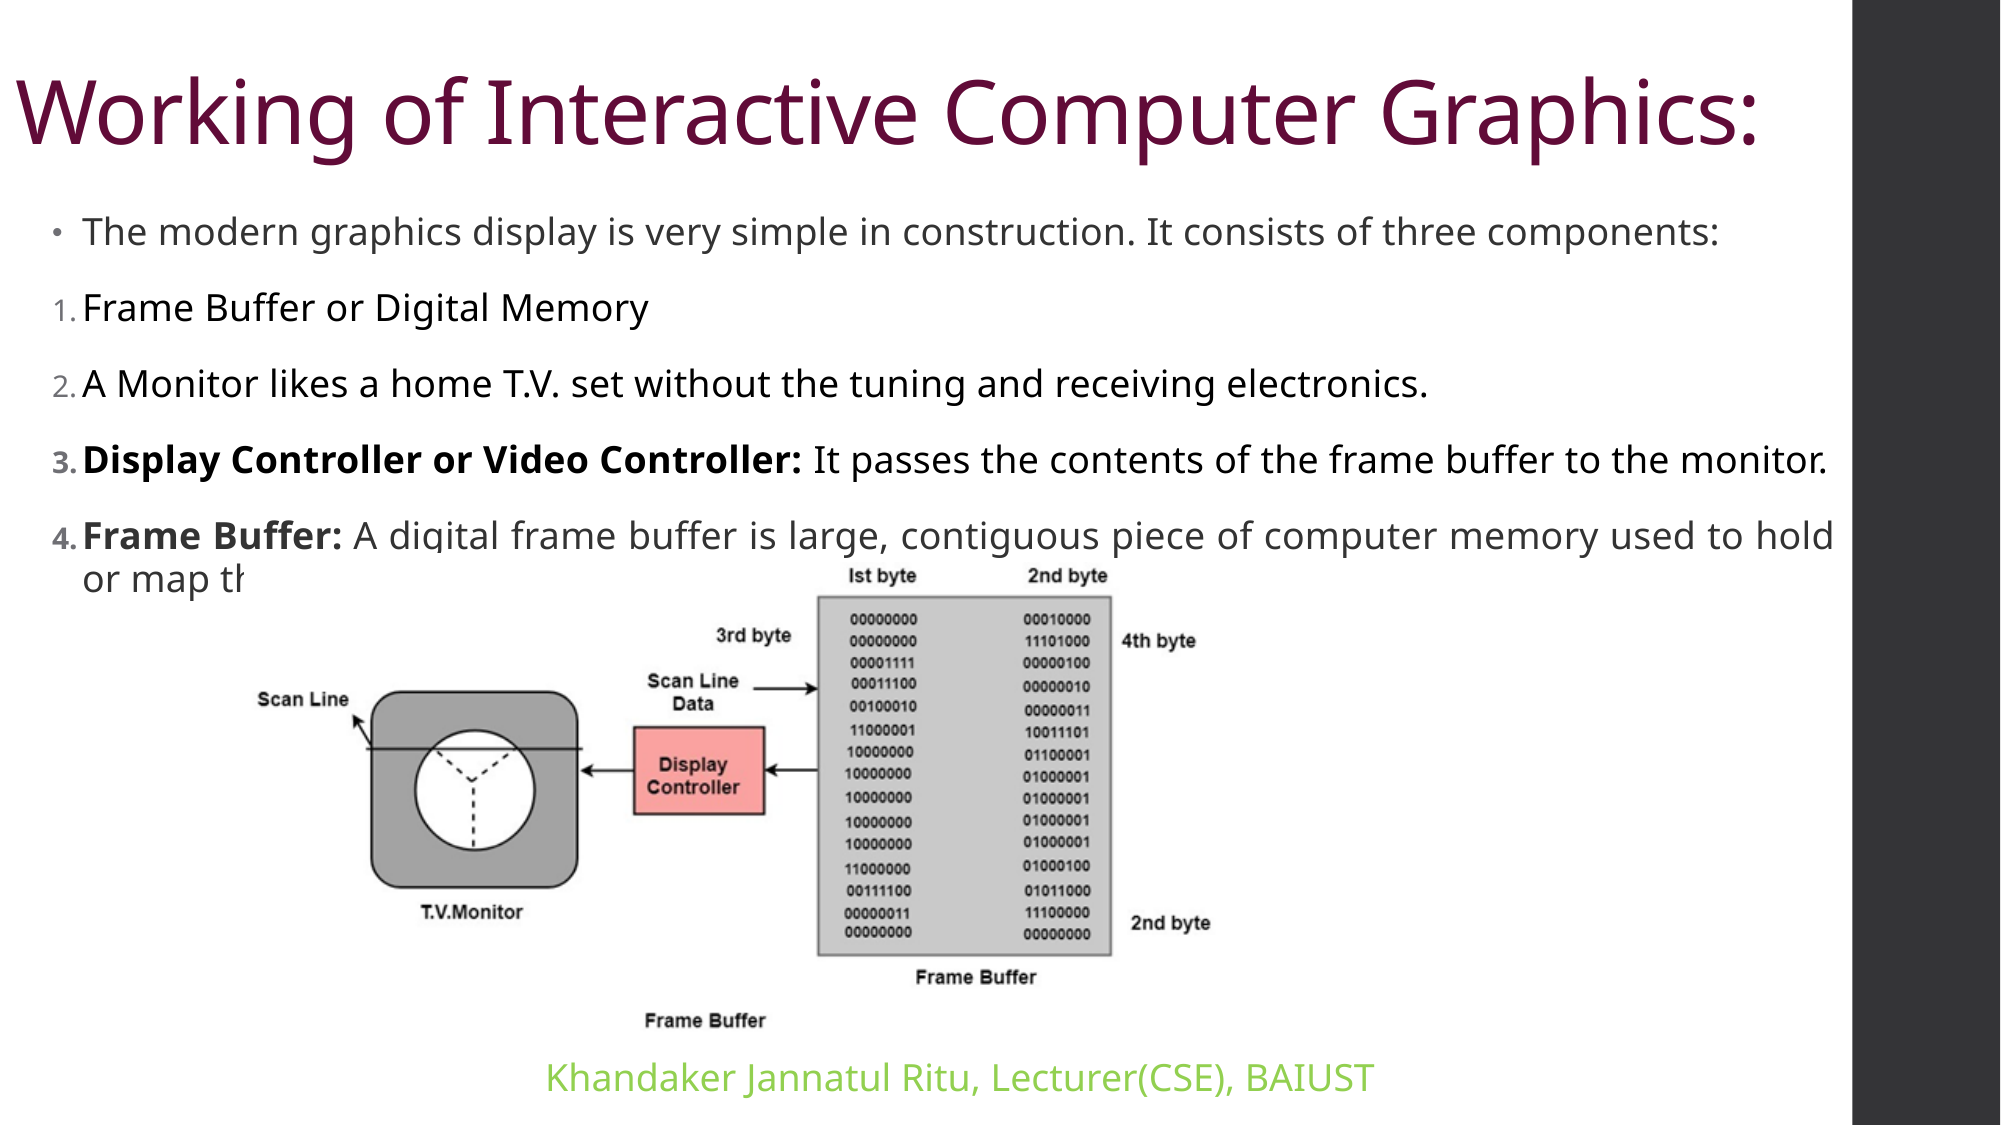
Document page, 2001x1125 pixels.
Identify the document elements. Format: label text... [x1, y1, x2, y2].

list The modern graphics display is very simple in construction. It consists of three components: Frame Buffer or Digital Memory A Monitor likes a home T.V. set without the tuning and receiving electronics. Display Controller or Video Controller: It passes the contents of the frame buffer to the monitor. Frame Buffer: A digital frame buffer is large, contiguous piece of computer memory used to hold or map the image displayed on the screen. [37, 204, 1853, 1014]
text_box Khandaker Jannatul Ritu, Lecturer(CSE), BAIUST [530, 1046, 1642, 1106]
picture [243, 562, 1220, 1032]
title Working of Interactive Computer Graphics: [0, 60, 2000, 172]
